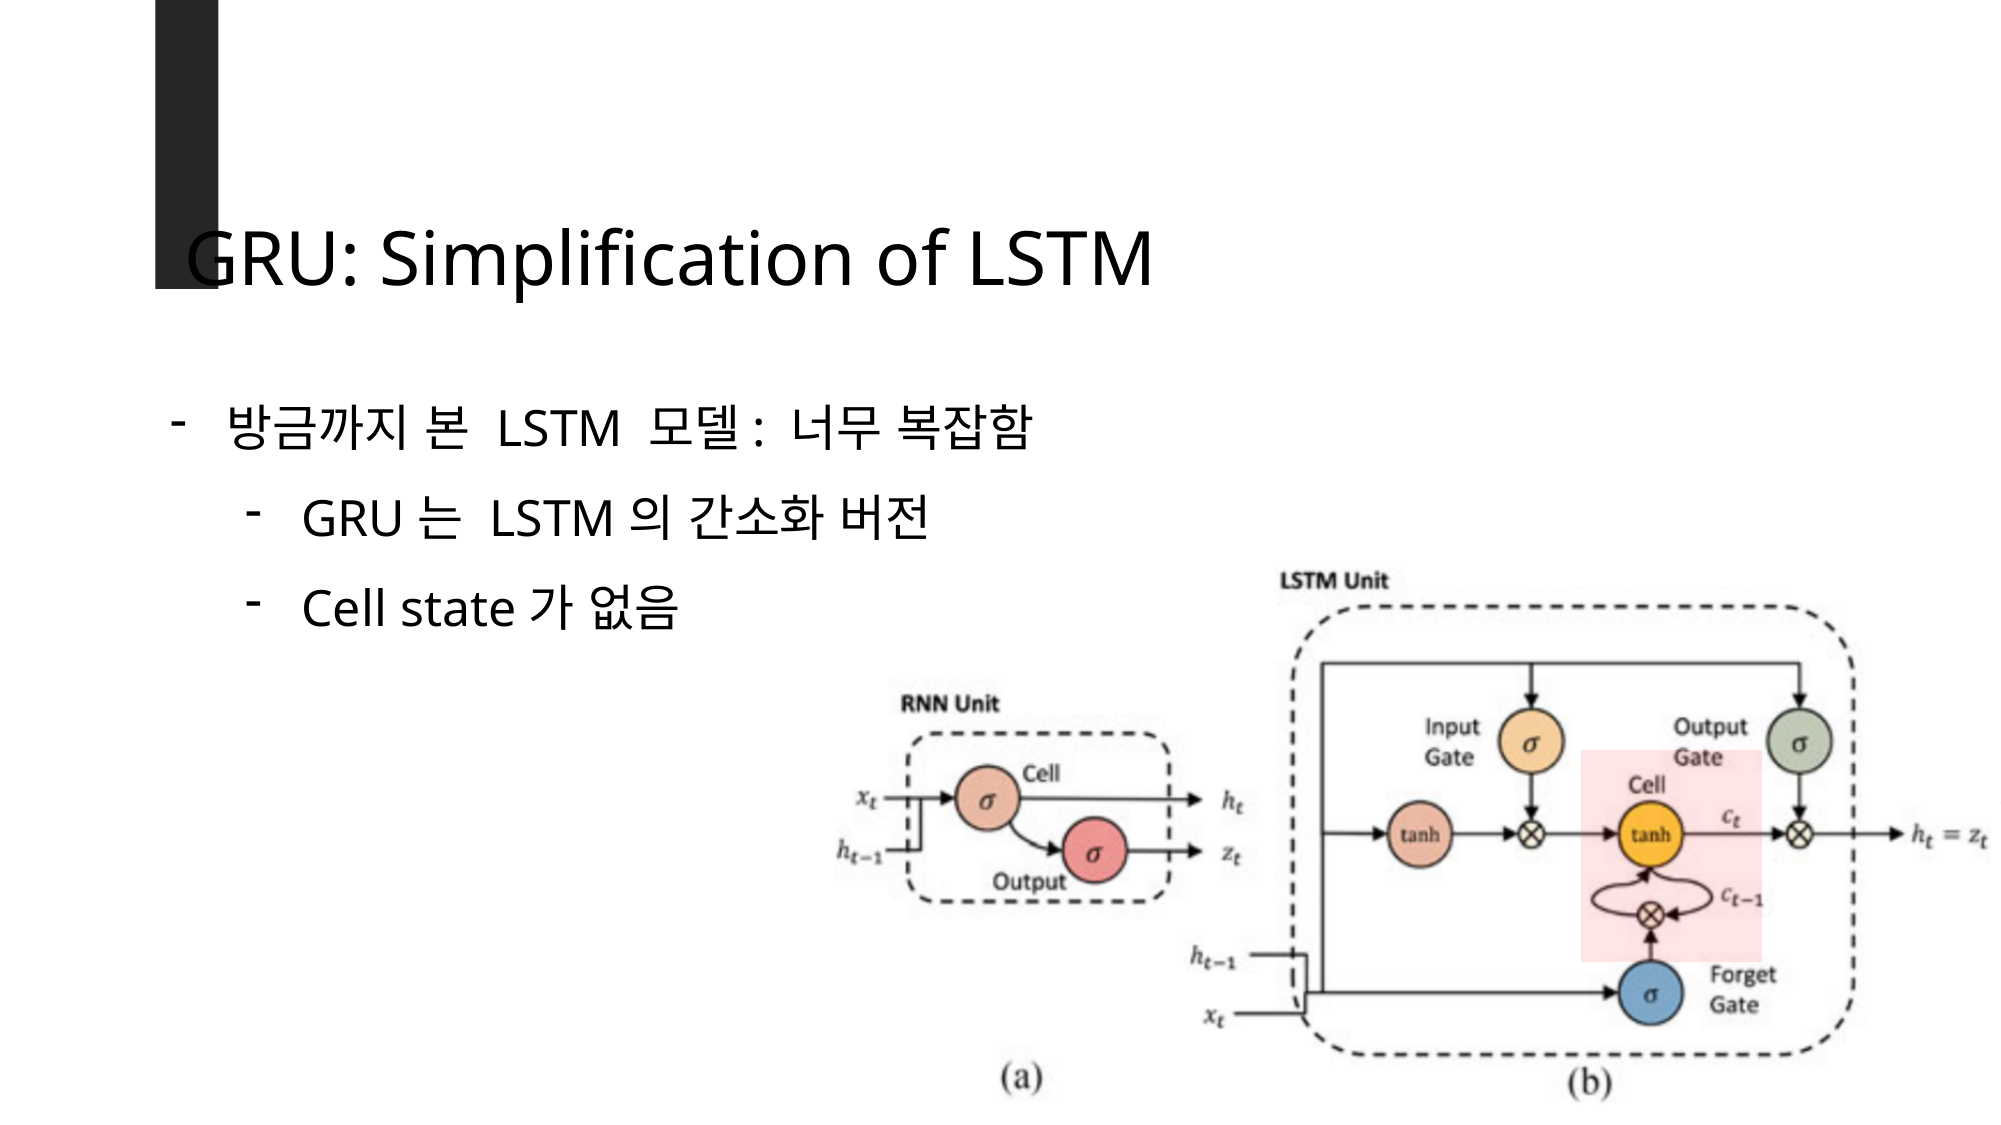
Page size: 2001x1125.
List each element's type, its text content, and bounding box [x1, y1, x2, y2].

picture [811, 553, 2000, 1125]
text_box [154, 0, 219, 290]
text_box GRU: Simplification of LSTM [169, 203, 1172, 308]
text_box 방금까지 본 LSTM 모델: 너무 복잡함 GRU는 LSTM의 간소화 버전 Cell state가 없음 [155, 359, 1804, 645]
